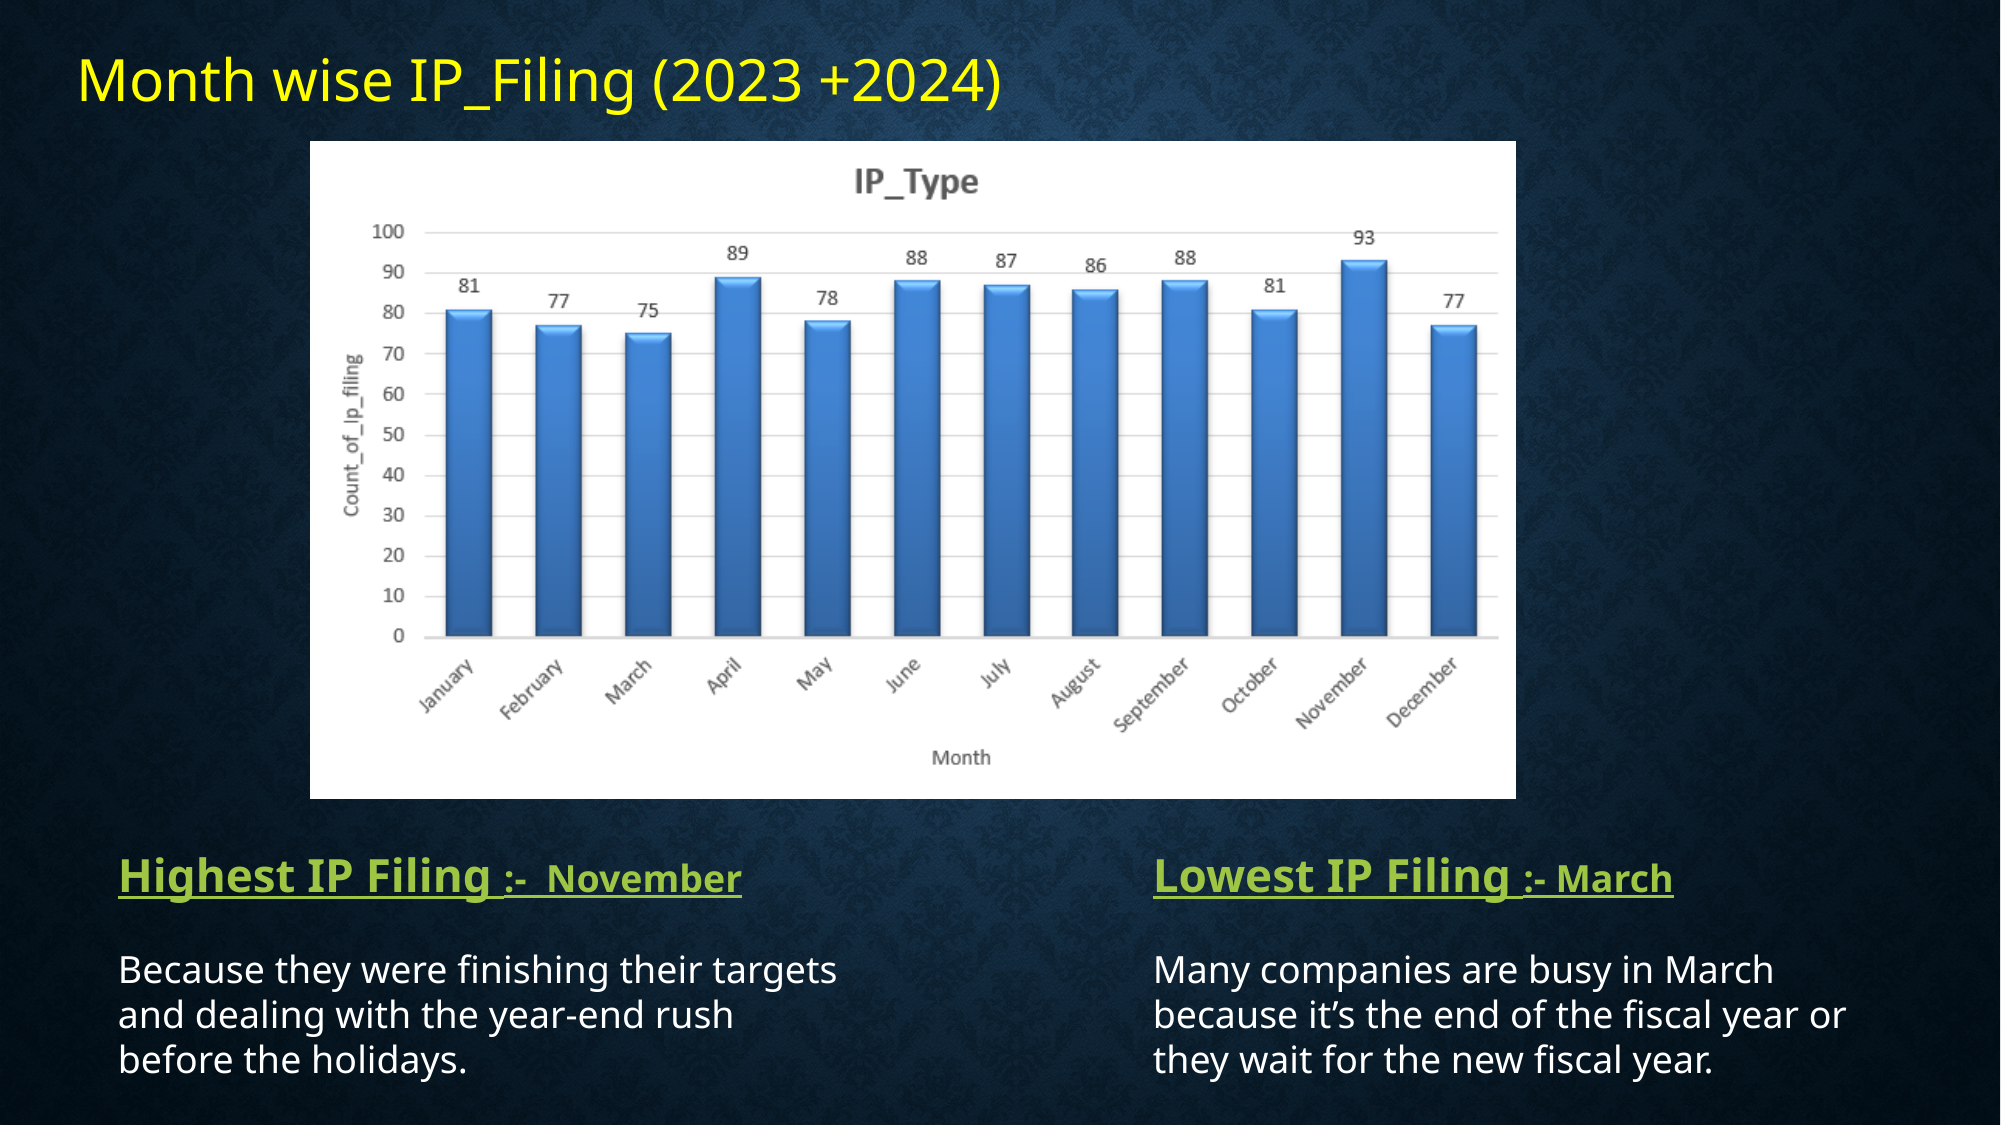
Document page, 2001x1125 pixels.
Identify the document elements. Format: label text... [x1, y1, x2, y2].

picture [310, 141, 1517, 799]
text_box Month wise IP_Filing (2023 +2024) [61, 35, 1018, 121]
text_box Highest IP Filing :- November Because they were finishing their targets and dealing with the year-end rush before the holidays. [103, 838, 862, 1089]
text_box Lowest IP Filing :- March Many companies are busy in March because it’s the end of the fiscal year or they wait for the new fiscal year. [1138, 838, 1897, 1089]
